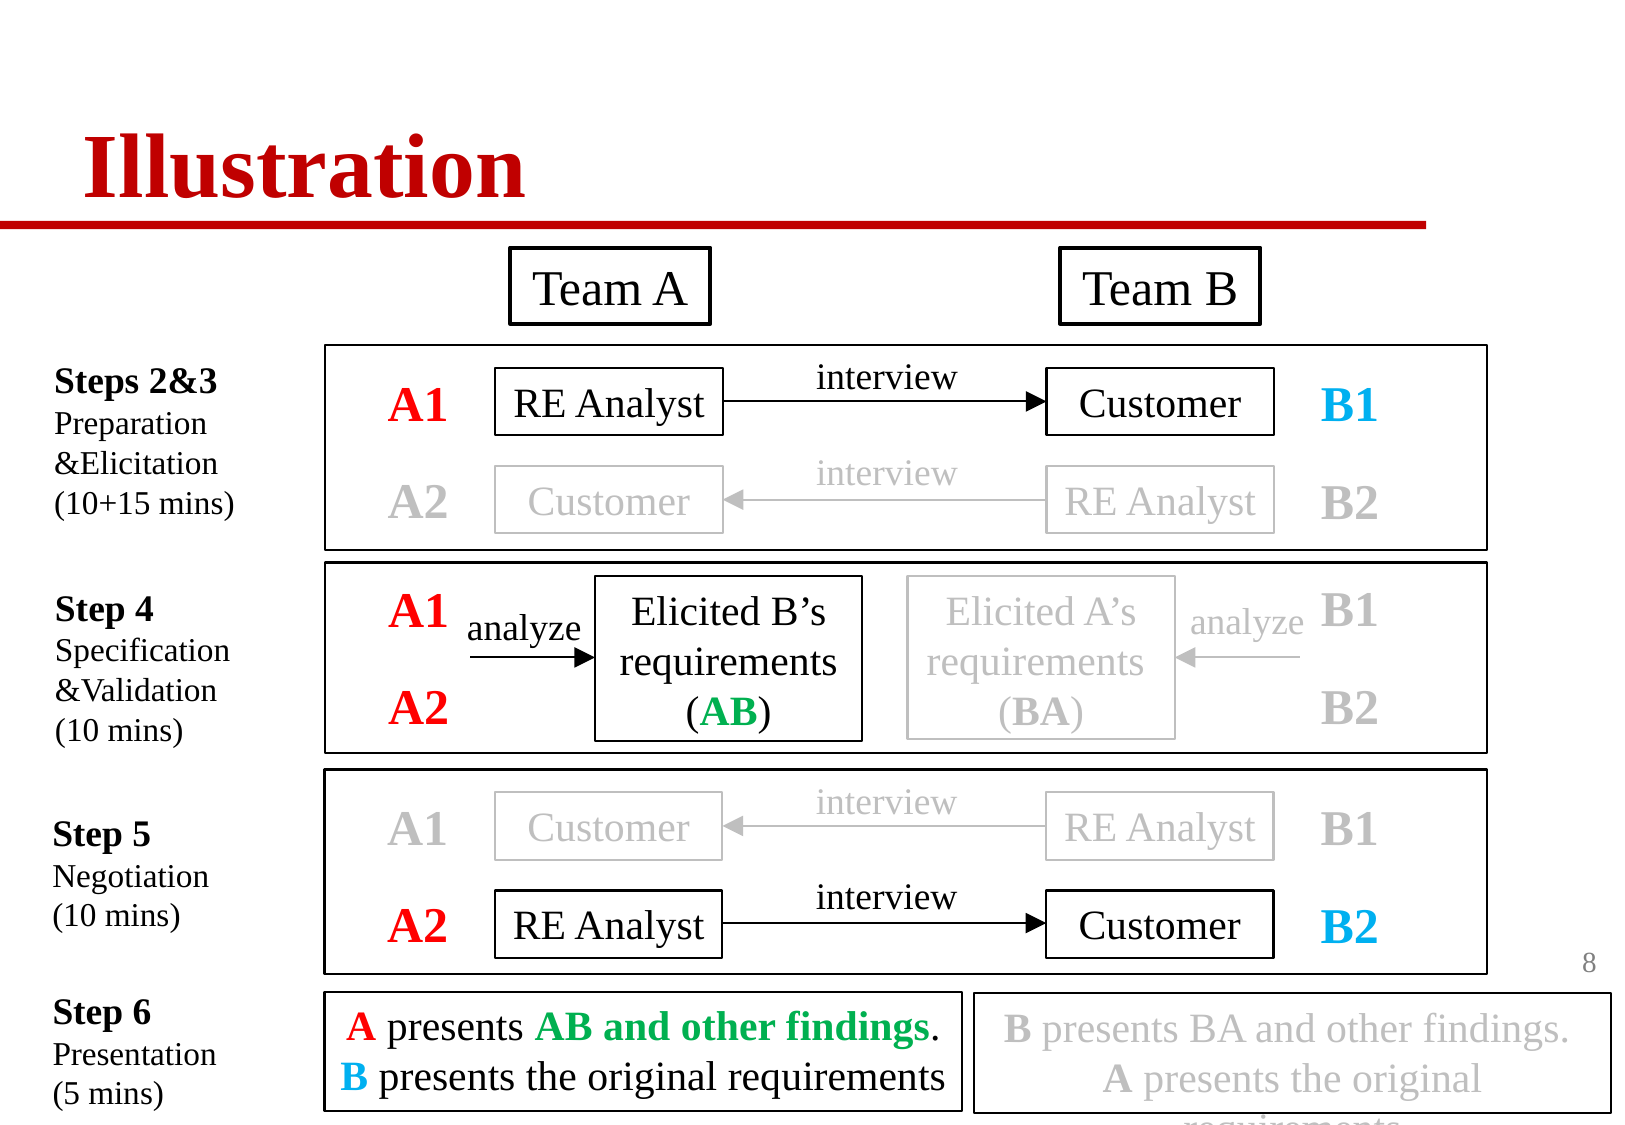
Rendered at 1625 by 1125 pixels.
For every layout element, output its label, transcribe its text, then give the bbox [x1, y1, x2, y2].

text_box [322, 767, 1489, 976]
text_box Team A [508, 246, 712, 326]
text_box B2 [1305, 886, 1394, 961]
text_box analyze [452, 595, 597, 656]
text_box Step 6 Presentation (5 mins) [37, 979, 241, 1119]
text_box B1 [1306, 568, 1394, 644]
text_box [323, 560, 1489, 755]
text_box A1 [373, 569, 465, 645]
text_box Customer [1044, 888, 1276, 960]
slide_number 8 [1273, 923, 1613, 991]
text_box B2 [1306, 667, 1394, 742]
text_box A2 [372, 885, 464, 960]
text_box interview [801, 440, 973, 498]
text_box interview [801, 864, 973, 922]
text_box Elicited B’s requirements (AB) [593, 574, 864, 743]
text_box RE Analyst [493, 888, 724, 960]
text_box Customer [493, 464, 725, 535]
text_box B presents BA and other findings. A presents the original requirements [971, 991, 1613, 1115]
text_box Customer [1044, 366, 1276, 437]
title Illustration [67, 43, 1550, 225]
text_box B2 [1306, 461, 1394, 537]
text_box Step 5 Negotiation (10 mins) [37, 801, 225, 941]
text_box [323, 343, 1489, 552]
text_box Team B [1058, 246, 1262, 326]
text_box B1 [1305, 788, 1394, 863]
text_box A2 [372, 460, 464, 536]
text_box RE Analyst [1044, 464, 1276, 535]
text_box Steps 2&3 Preparation &Elicitation (10+15 mins) [39, 348, 250, 529]
text_box analyze [1175, 589, 1321, 650]
text_box A2 [373, 667, 465, 742]
text_box Elicited A’s requirements (BA) [905, 574, 1177, 741]
text_box A presents AB and other findings. B presents the original requirements [322, 990, 964, 1113]
text_box Step 4 Specification &Validation (10 mins) [40, 576, 246, 756]
text_box B1 [1306, 363, 1394, 439]
text_box RE Analyst [1044, 790, 1276, 862]
